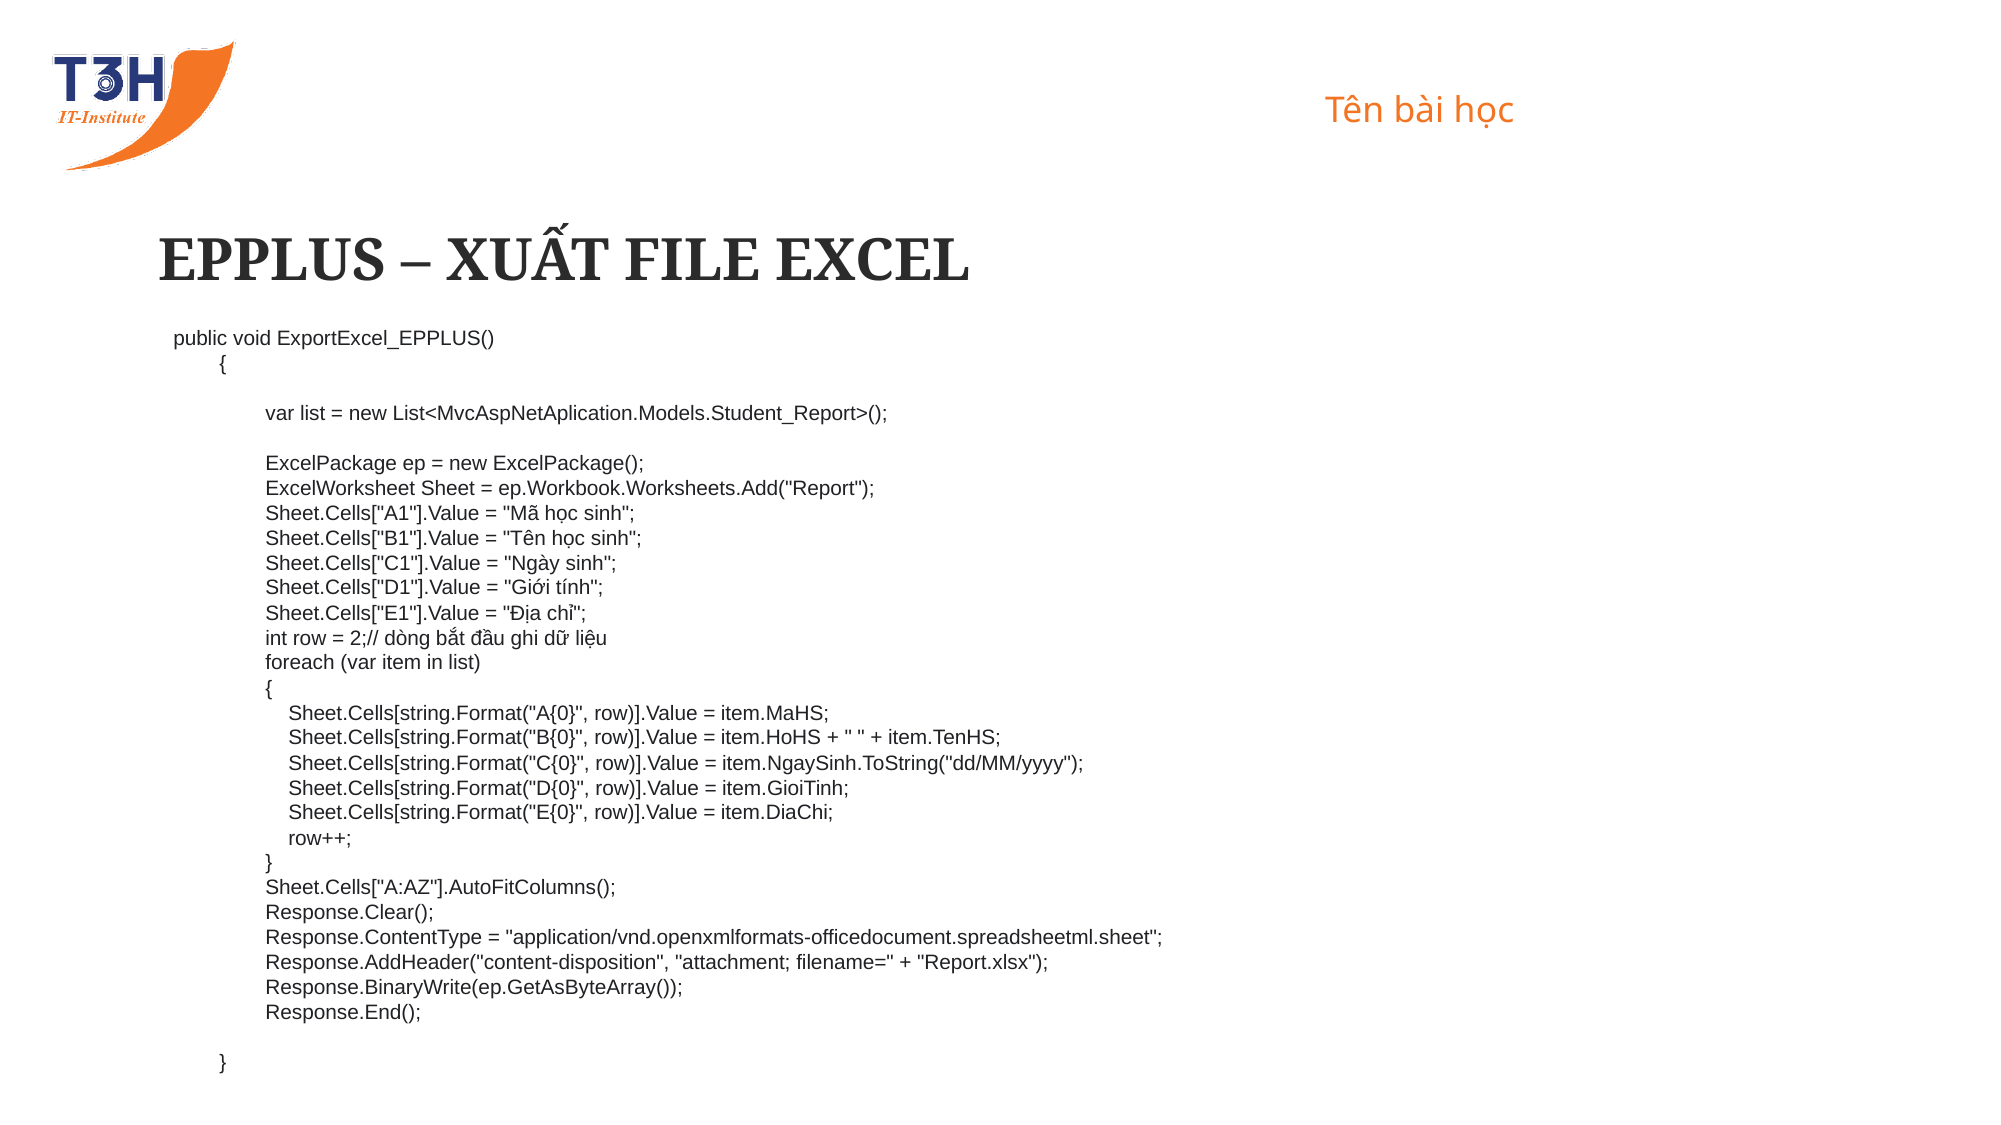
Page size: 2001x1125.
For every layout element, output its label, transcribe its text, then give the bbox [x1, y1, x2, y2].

text_box Tên bài học [1325, 87, 1800, 131]
picture [49, 37, 238, 173]
text_box EPPLUS – xuất file excel [143, 214, 1829, 300]
text_box public void ExportExcel_EPPLUS() { var list = new List<MvcAspNetAplication.Models.Student_Report>(); ExcelPackage ep = new ExcelPackage(); ExcelWorksheet Sheet = ep.Workbook.Worksheets.Add("Report"); Sheet.Cells["A1"].Value = "Mã học sinh"; Sheet.Cells["B1"].Value = "Tên học sinh"; Sheet.Cells["C1"].Value = "Ngày sinh"; Sheet.Cells["D1"].Value = "Giới tính"; Sheet.Cells["E1"].Value = "Địa chỉ"; int row = 2;// dòng bắt đầu ghi dữ liệu foreach (var item in list) { Sheet.Cells[string.Format("A{0}", row)].Value = item.MaHS; Sheet.Cells[string.Format("B{0}", row)].Value = item.HoHS + " " + item.TenHS; Sheet.Cells[string.Format("C{0}", row)].Value = item.NgaySinh.ToString("dd/MM/yyyy"); Sheet.Cells[string.Format("D{0}", row)].Value = item.GioiTinh; Sheet.Cells[string.Format("E{0}", row)].Value = item.DiaChi; row++; } Sheet.Cells["A:AZ"].AutoFitColumns(); Response.Clear(); Response.ContentType = "application/vnd.openxmlformats-officedocument.spreadsheetml.sheet"; Response.AddHeader("content-disposition", "attachment; filename=" + "Report.xlsx"); Response.BinaryWrite(ep.GetAsByteArray()); Response.End(); } [158, 317, 1876, 1082]
